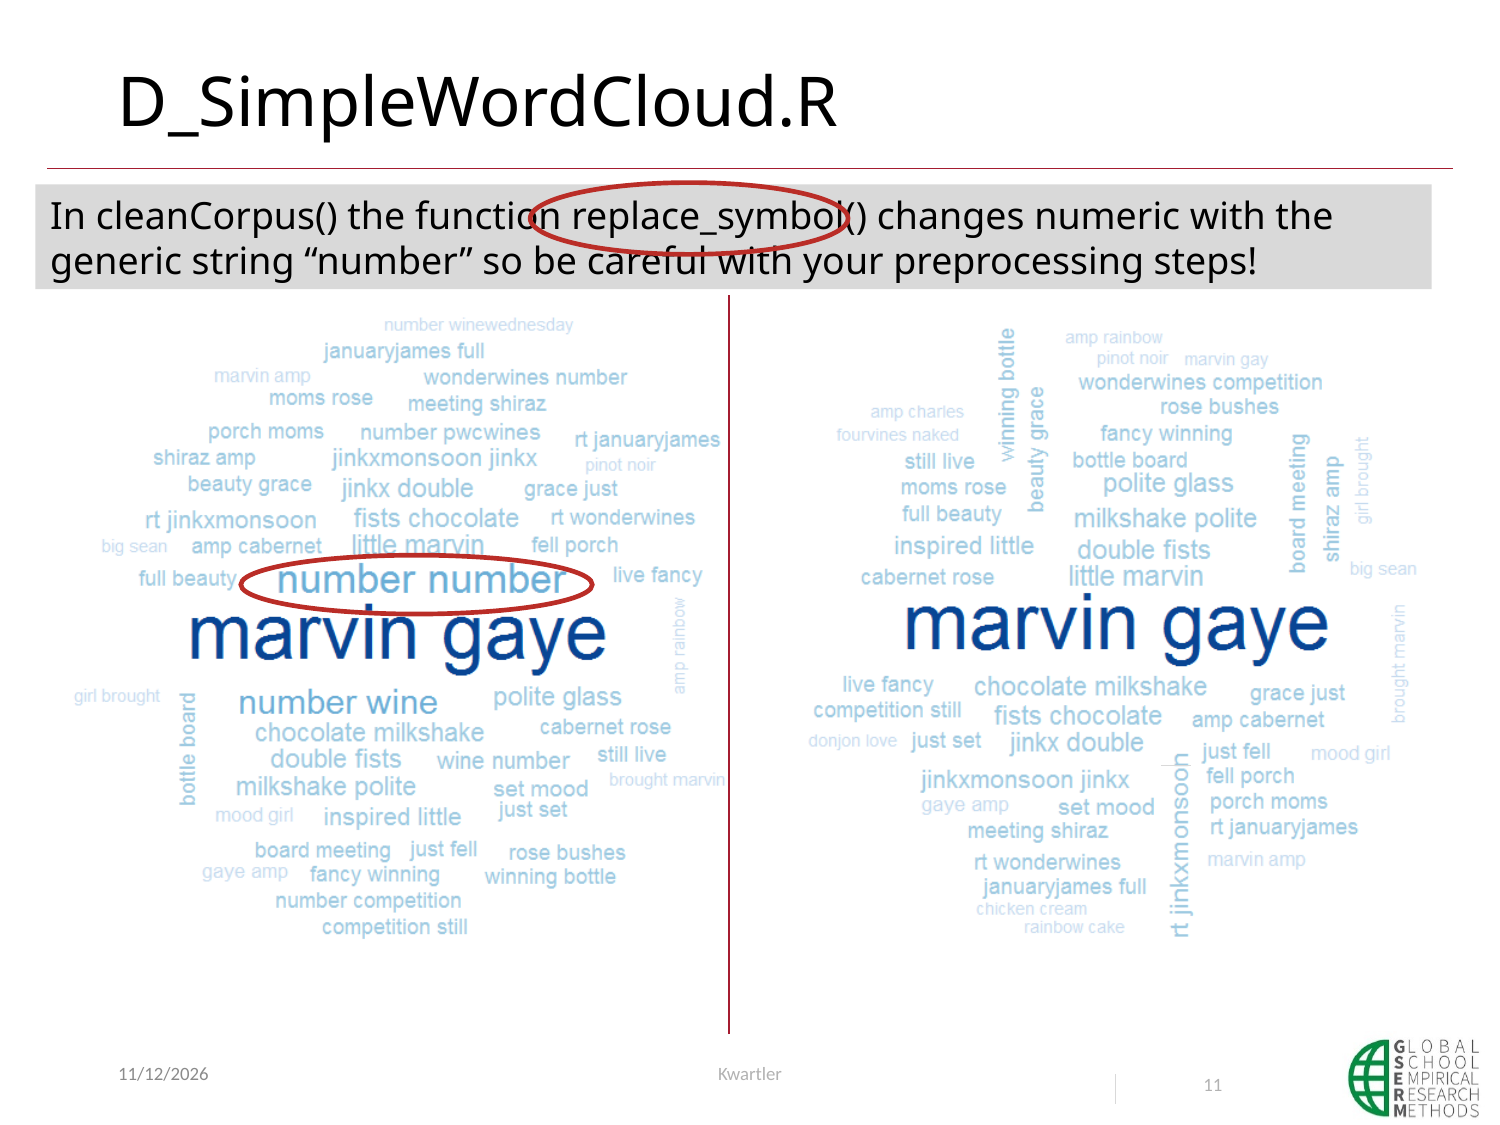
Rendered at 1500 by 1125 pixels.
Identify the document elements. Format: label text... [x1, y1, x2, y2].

slide_number 11 [1188, 1042, 1330, 1103]
picture [789, 314, 1432, 953]
picture [1342, 1031, 1500, 1120]
footer Kwartler [496, 1042, 1004, 1103]
title D_SimpleWordCloud.R [103, 59, 1397, 157]
text_box In cleanCorpus() the function replace_symbol() changes numeric with the generic string “number” so be careful with your preprocessing steps! [35, 184, 1432, 290]
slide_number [103, 1042, 441, 1103]
text_box [529, 182, 849, 255]
picture [49, 302, 726, 967]
